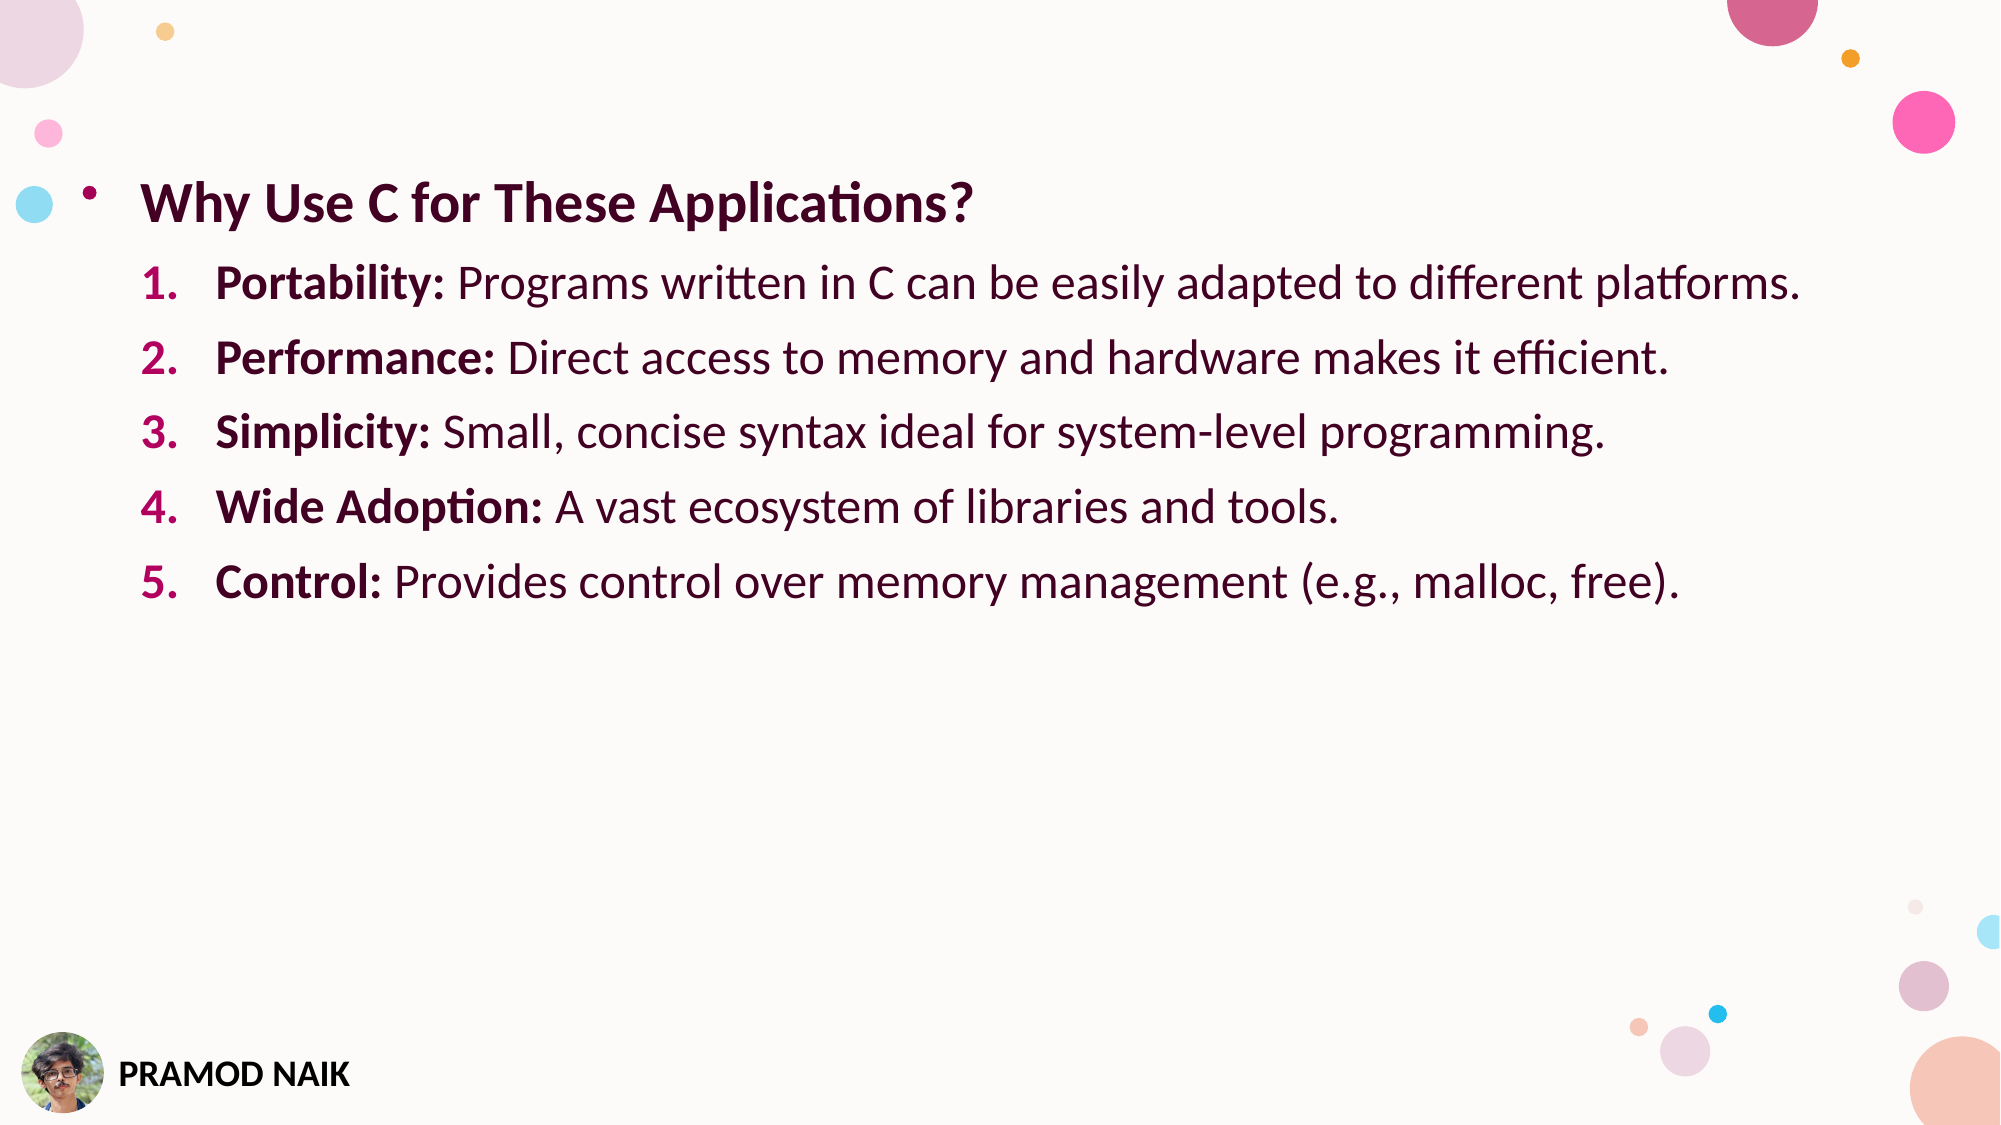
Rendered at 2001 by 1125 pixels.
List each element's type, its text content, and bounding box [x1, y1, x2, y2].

list Why Use C for These Applications? Portability: Programs written in C can be easily adapted to different platforms. Performance: Direct access to memory and hardware makes it efficient. Simplicity: Small, concise syntax ideal for system-level programming. Wide Adoption: A vast ecosystem of libraries and tools. Control: Provides control over memory management (e.g., malloc, free). [125, 164, 1875, 650]
picture [21, 1031, 104, 1114]
